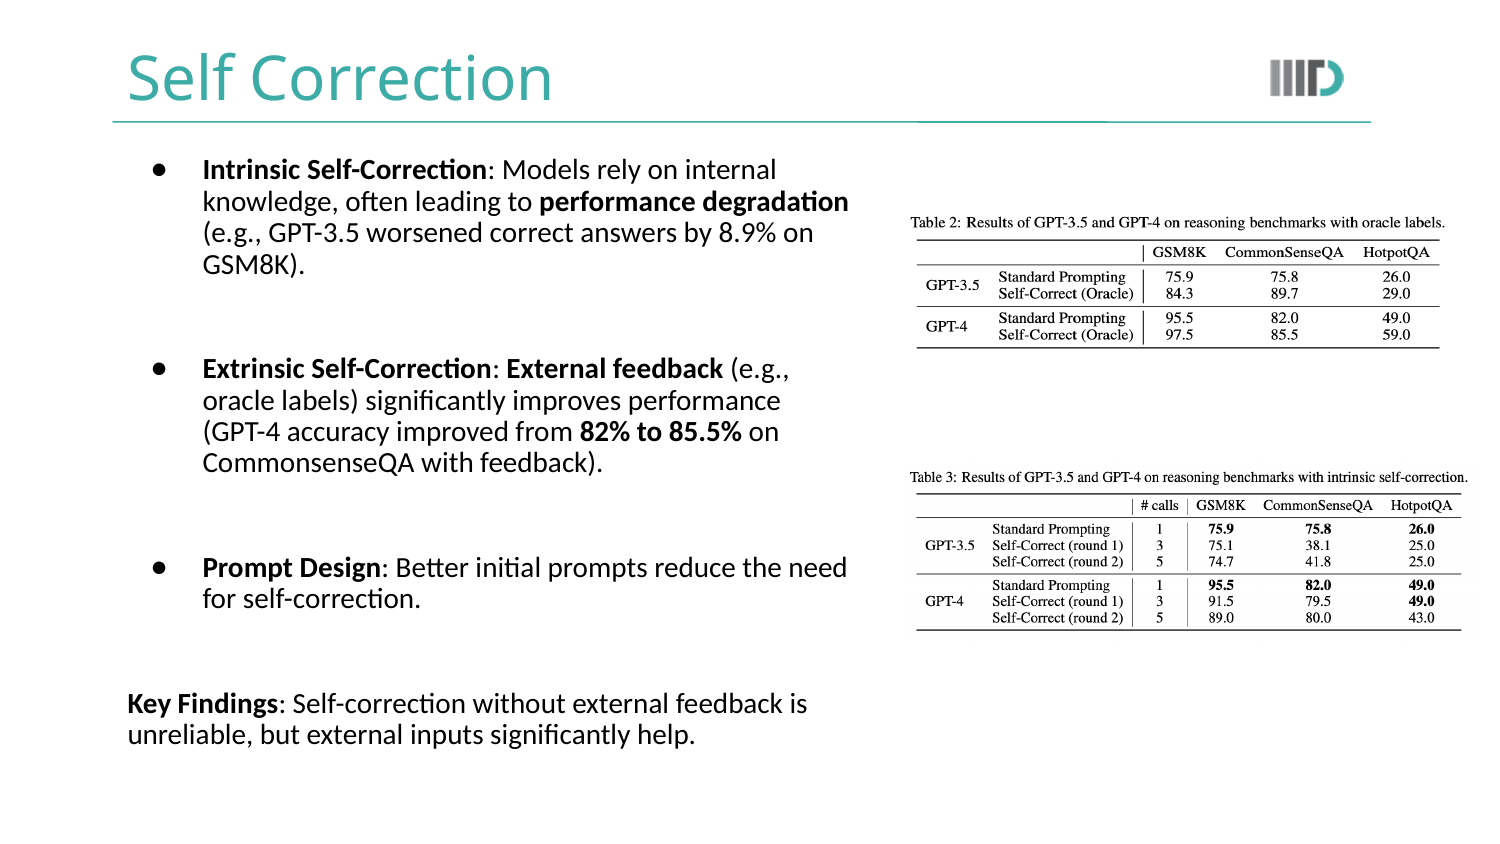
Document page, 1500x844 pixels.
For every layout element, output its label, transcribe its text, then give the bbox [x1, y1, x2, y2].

title Self Correction [112, 39, 1236, 122]
picture [899, 457, 1476, 643]
list Intrinsic Self-Correction: Models rely on internal knowledge, often leading to performance degradation (e.g., GPT-3.5 worsened correct answers by 8.9% on GSM8K). Extrinsic Self-Correction: External feedback (e.g., oracle labels) significantly improves performance (GPT-4 accuracy improved from 82% to 85.5% on CommonsenseQA with feedback). Prompt Design: Better initial prompts reduce the need for self-correction. Key Findings: Self-correction without external feedback is unreliable, but external inputs significantly help. [112, 147, 865, 761]
picture [1256, 50, 1355, 106]
picture [899, 200, 1458, 362]
